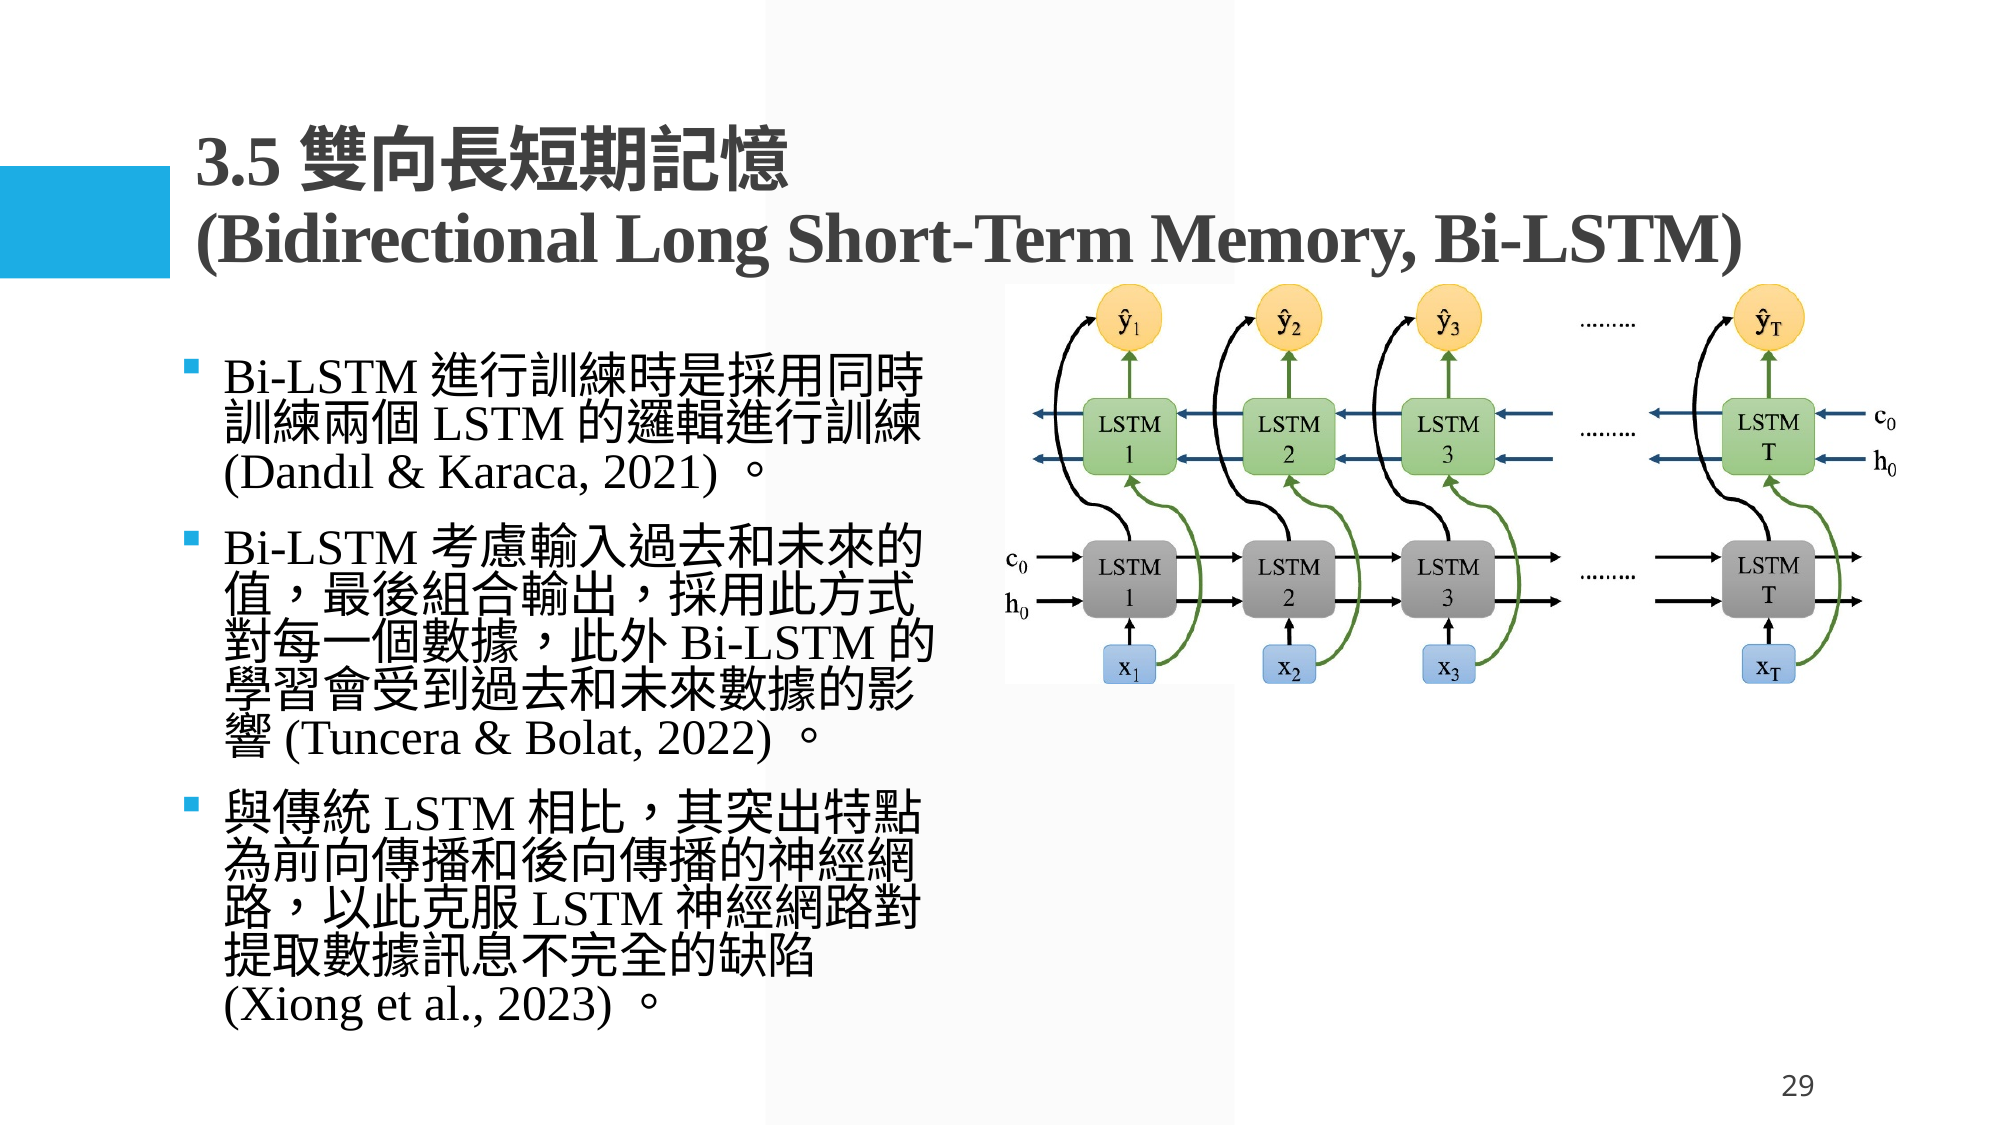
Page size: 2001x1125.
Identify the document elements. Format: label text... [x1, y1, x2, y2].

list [1004, 284, 1897, 684]
title 3.5雙向長短期記憶 (Bidirectional Long Short-Term Memory, Bi-LSTM) [180, 47, 1830, 285]
list Bi-LSTM進行訓練時是採用同時訓練兩個LSTM的邏輯進行訓練(Dandıl & Karaca, 2021)。 Bi-LSTM考慮輸入過去和未來的值，最後組合輸出，採用此方式對每一個數據，此外Bi-LSTM的學習會受到過去和未來數據的影響(Tuncera & Bolat, 2022)。 與傳統LSTM相比，其突出特點為前向傳播和後向傳播的神經網路，以此克服LSTM神經網路對提取數據訊息不完全的缺陷(Xiong et al., 2023)。 [180, 347, 942, 1040]
slide_number 29 [1702, 1057, 1830, 1118]
